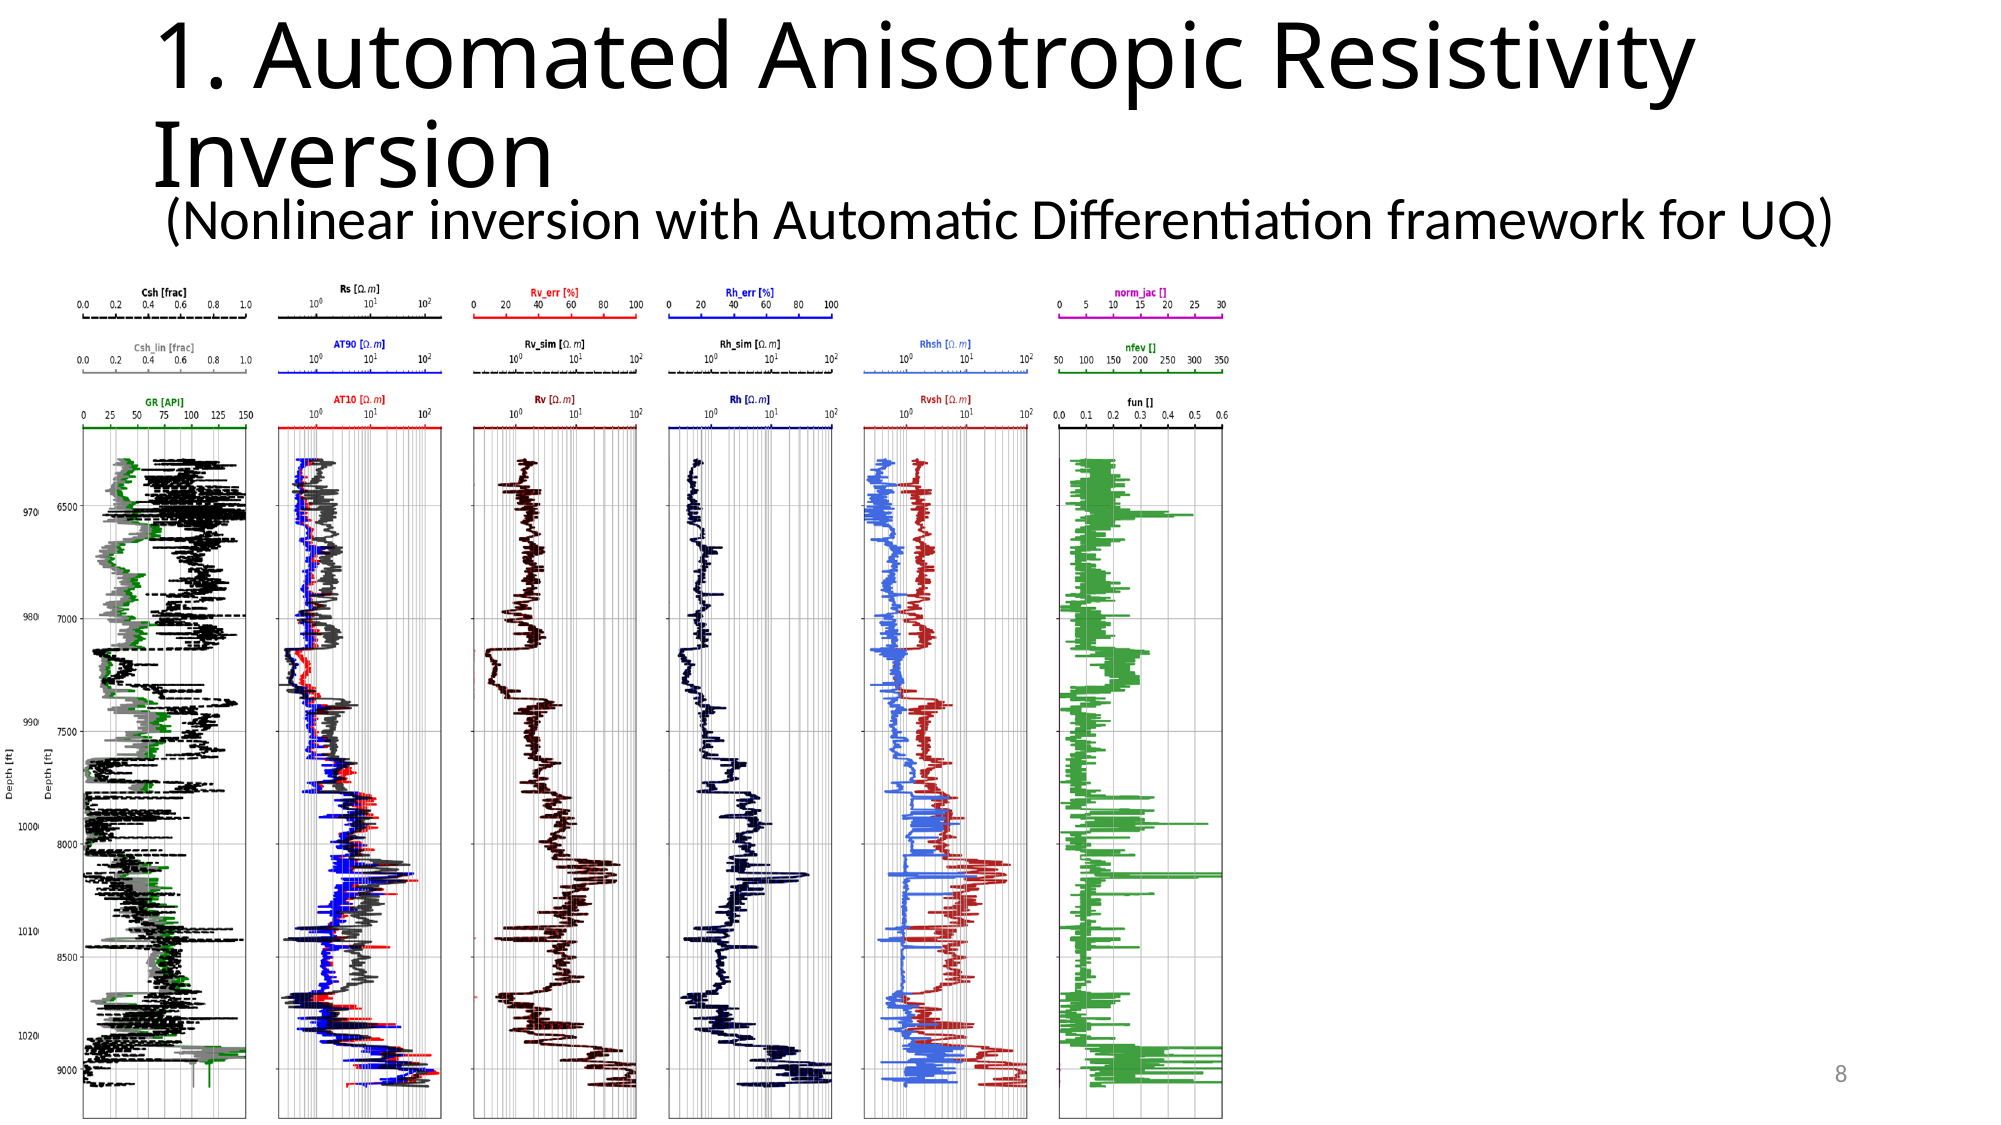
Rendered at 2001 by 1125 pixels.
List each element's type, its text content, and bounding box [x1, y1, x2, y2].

picture [39, 275, 1235, 1125]
slide_number 8 [1412, 1042, 1863, 1103]
text_box (Nonlinear inversion with Automatic Differentiation framework for UQ) [137, 181, 1863, 276]
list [0, 275, 39, 1125]
title 1. Automated Anisotropic Resistivity Inversion [137, 0, 1863, 181]
